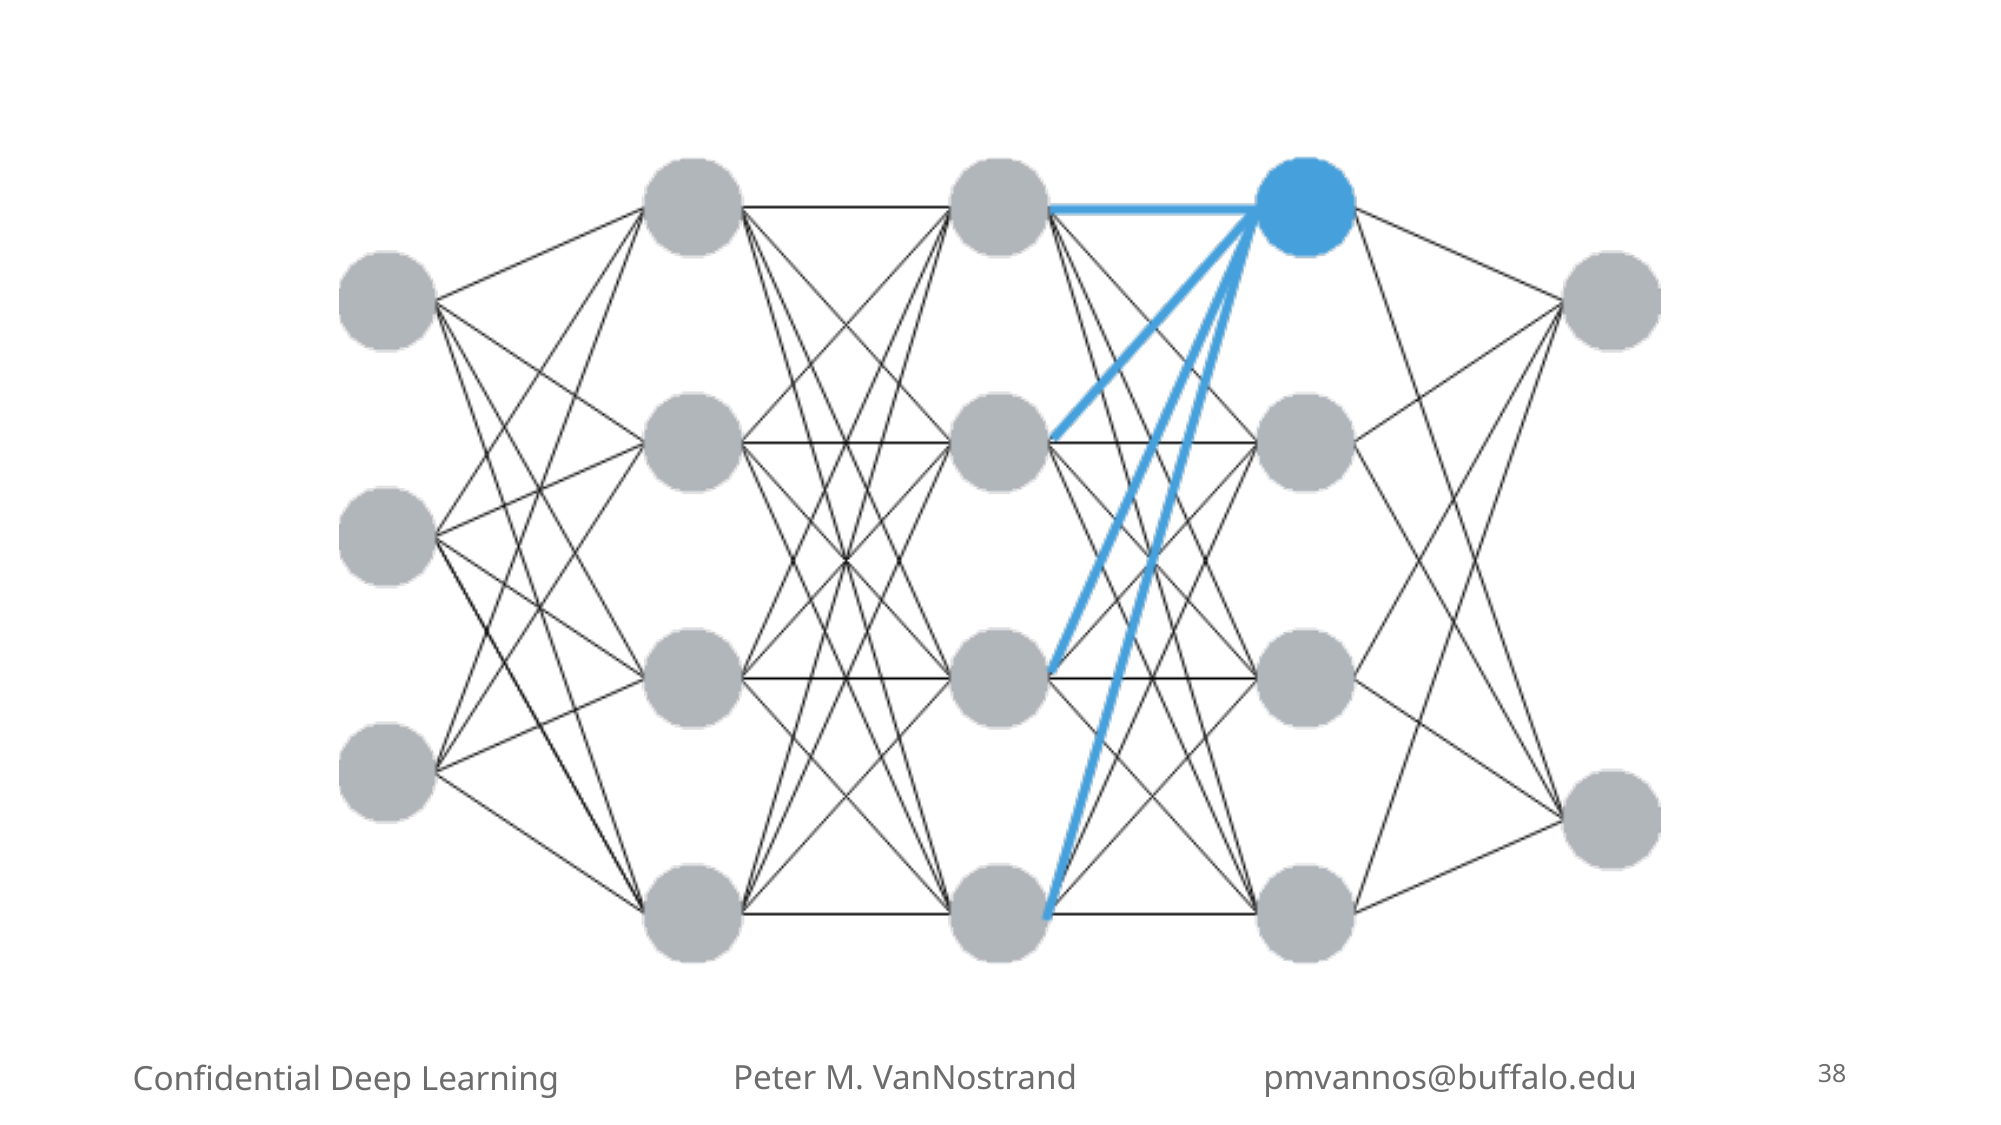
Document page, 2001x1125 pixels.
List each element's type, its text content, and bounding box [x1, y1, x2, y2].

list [339, 109, 1661, 1016]
slide_number 38 [1782, 1050, 1883, 1100]
